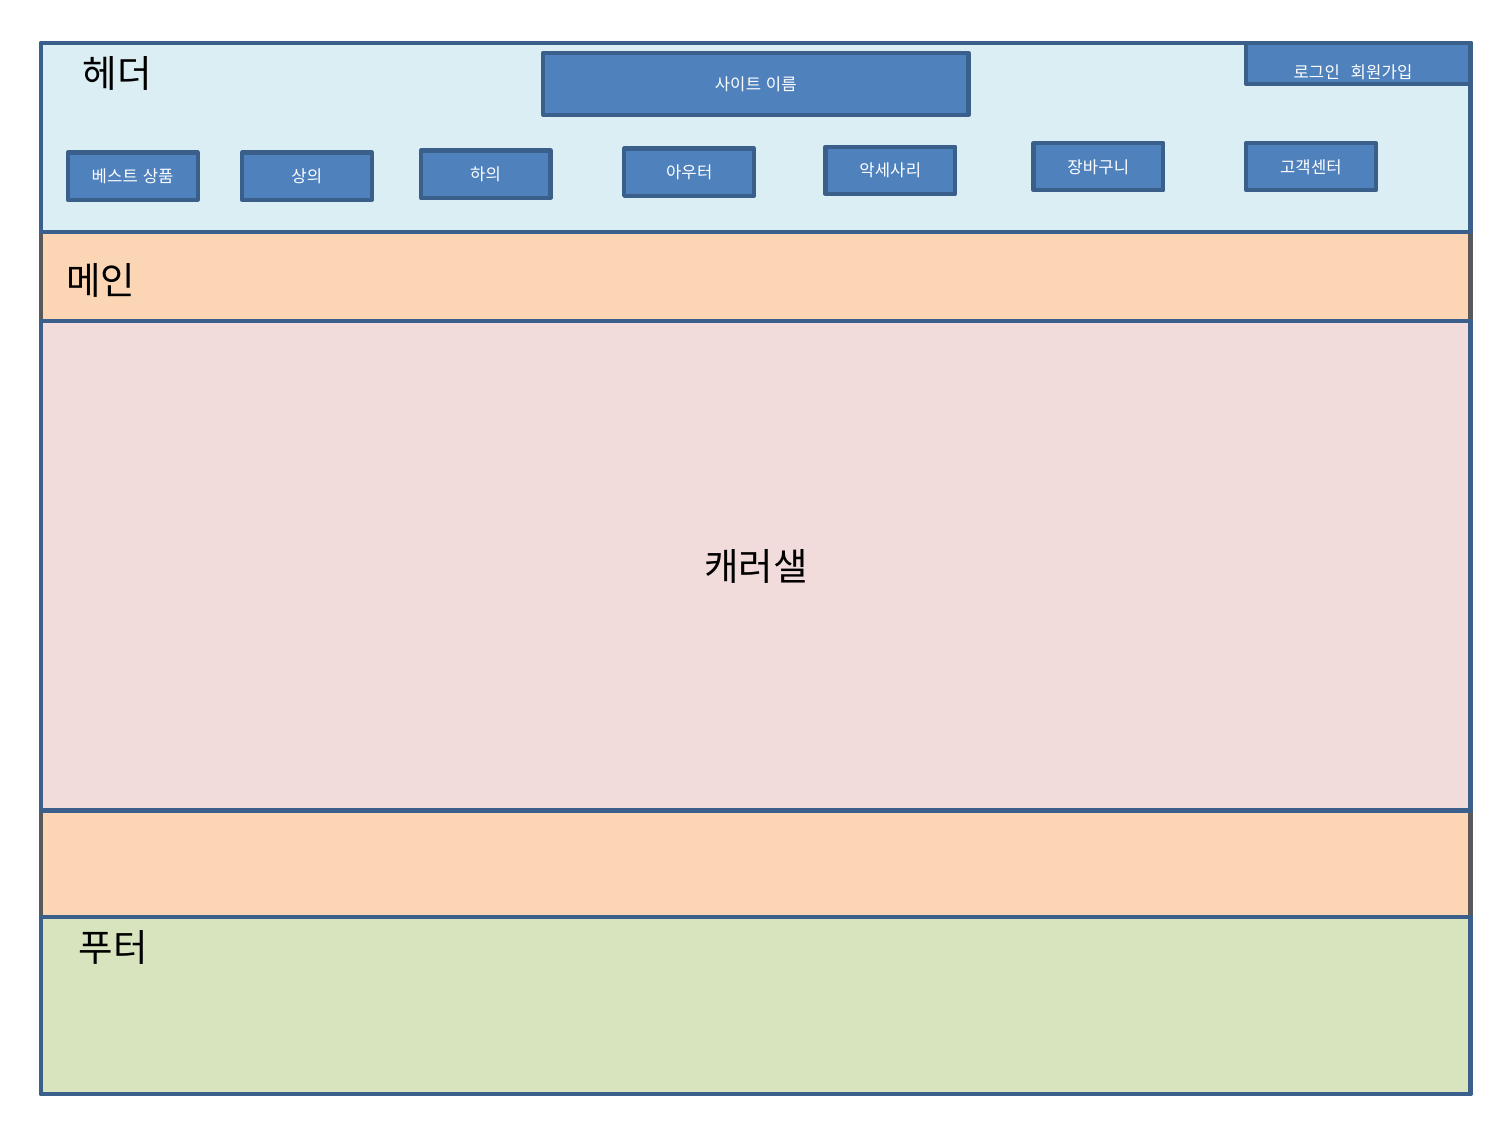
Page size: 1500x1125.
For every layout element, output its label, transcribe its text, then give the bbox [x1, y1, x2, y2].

text_box 상의 [240, 150, 374, 202]
text_box 푸터 [64, 916, 215, 977]
text_box 베스트 상품 [66, 150, 200, 202]
text_box [39, 41, 1473, 234]
text_box 고객센터 [1244, 141, 1378, 192]
text_box 메인 [51, 250, 203, 310]
text_box 캐러샐 [39, 319, 1473, 813]
text_box 장바구니 [1031, 141, 1165, 192]
text_box 아우터 [622, 146, 756, 198]
text_box [39, 234, 1473, 319]
text_box 로그인 회원가입 [1244, 41, 1473, 86]
text_box 사이트 이름 [541, 51, 971, 117]
text_box 하의 [419, 148, 553, 200]
text_box 악세사리 [823, 145, 957, 196]
text_box 헤더 [67, 42, 219, 103]
text_box [39, 813, 1473, 915]
text_box [39, 915, 1473, 1096]
